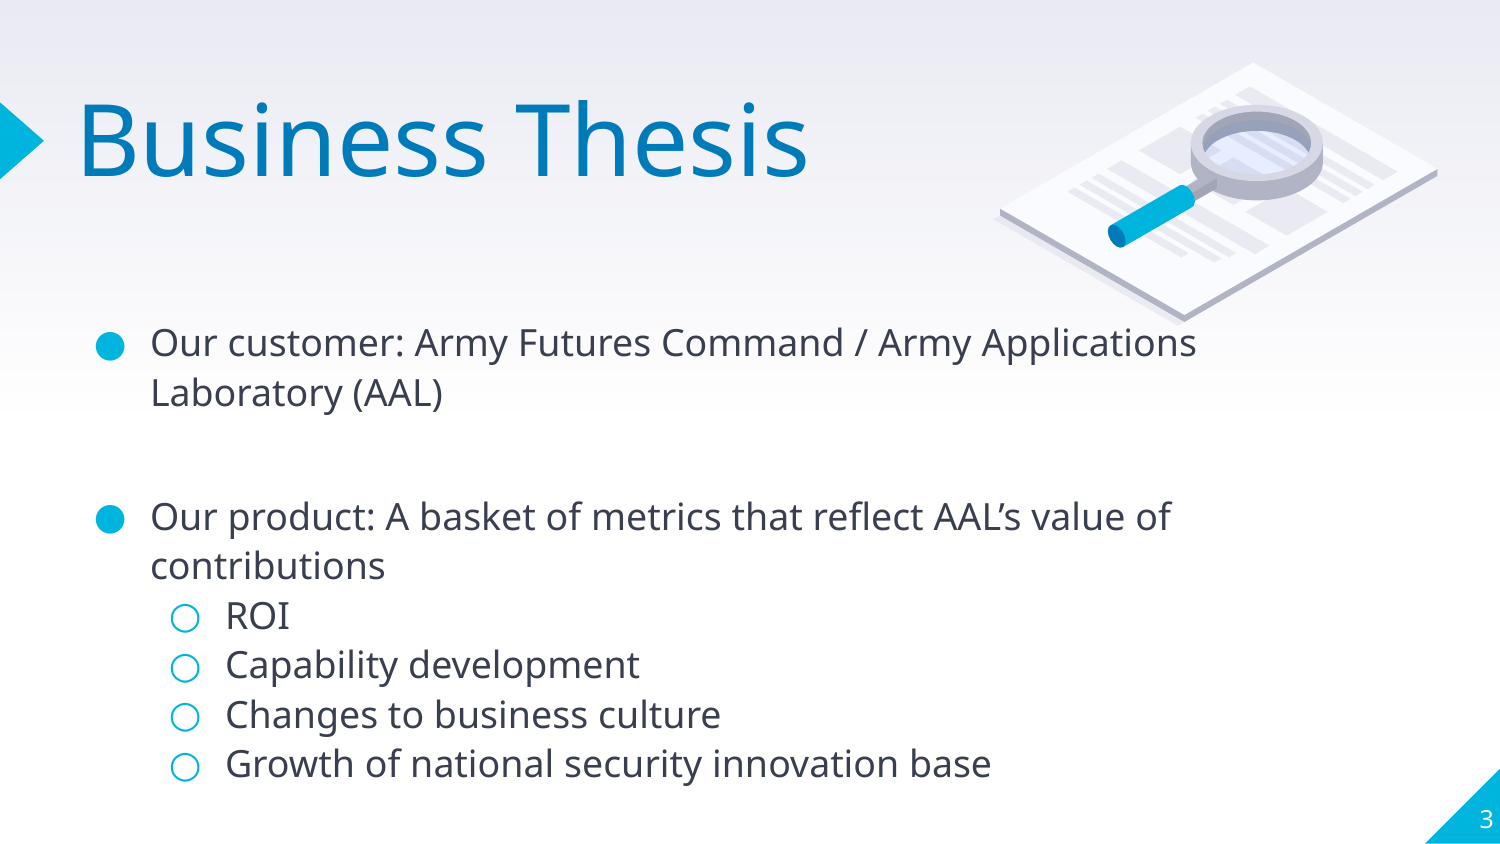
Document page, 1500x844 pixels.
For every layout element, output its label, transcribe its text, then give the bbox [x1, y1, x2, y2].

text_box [993, 62, 1438, 326]
list [75, 699, 1425, 802]
slide_number ‹#› [1418, 760, 1494, 838]
title Business Thesis [75, 99, 988, 277]
list Our customer: Army Futures Command / Army Applications Laboratory (AAL) Our product: A basket of metrics that reflect AAL’s value of contributions ROI Capability development Changes to business culture Growth of national security innovation base [75, 314, 1376, 699]
